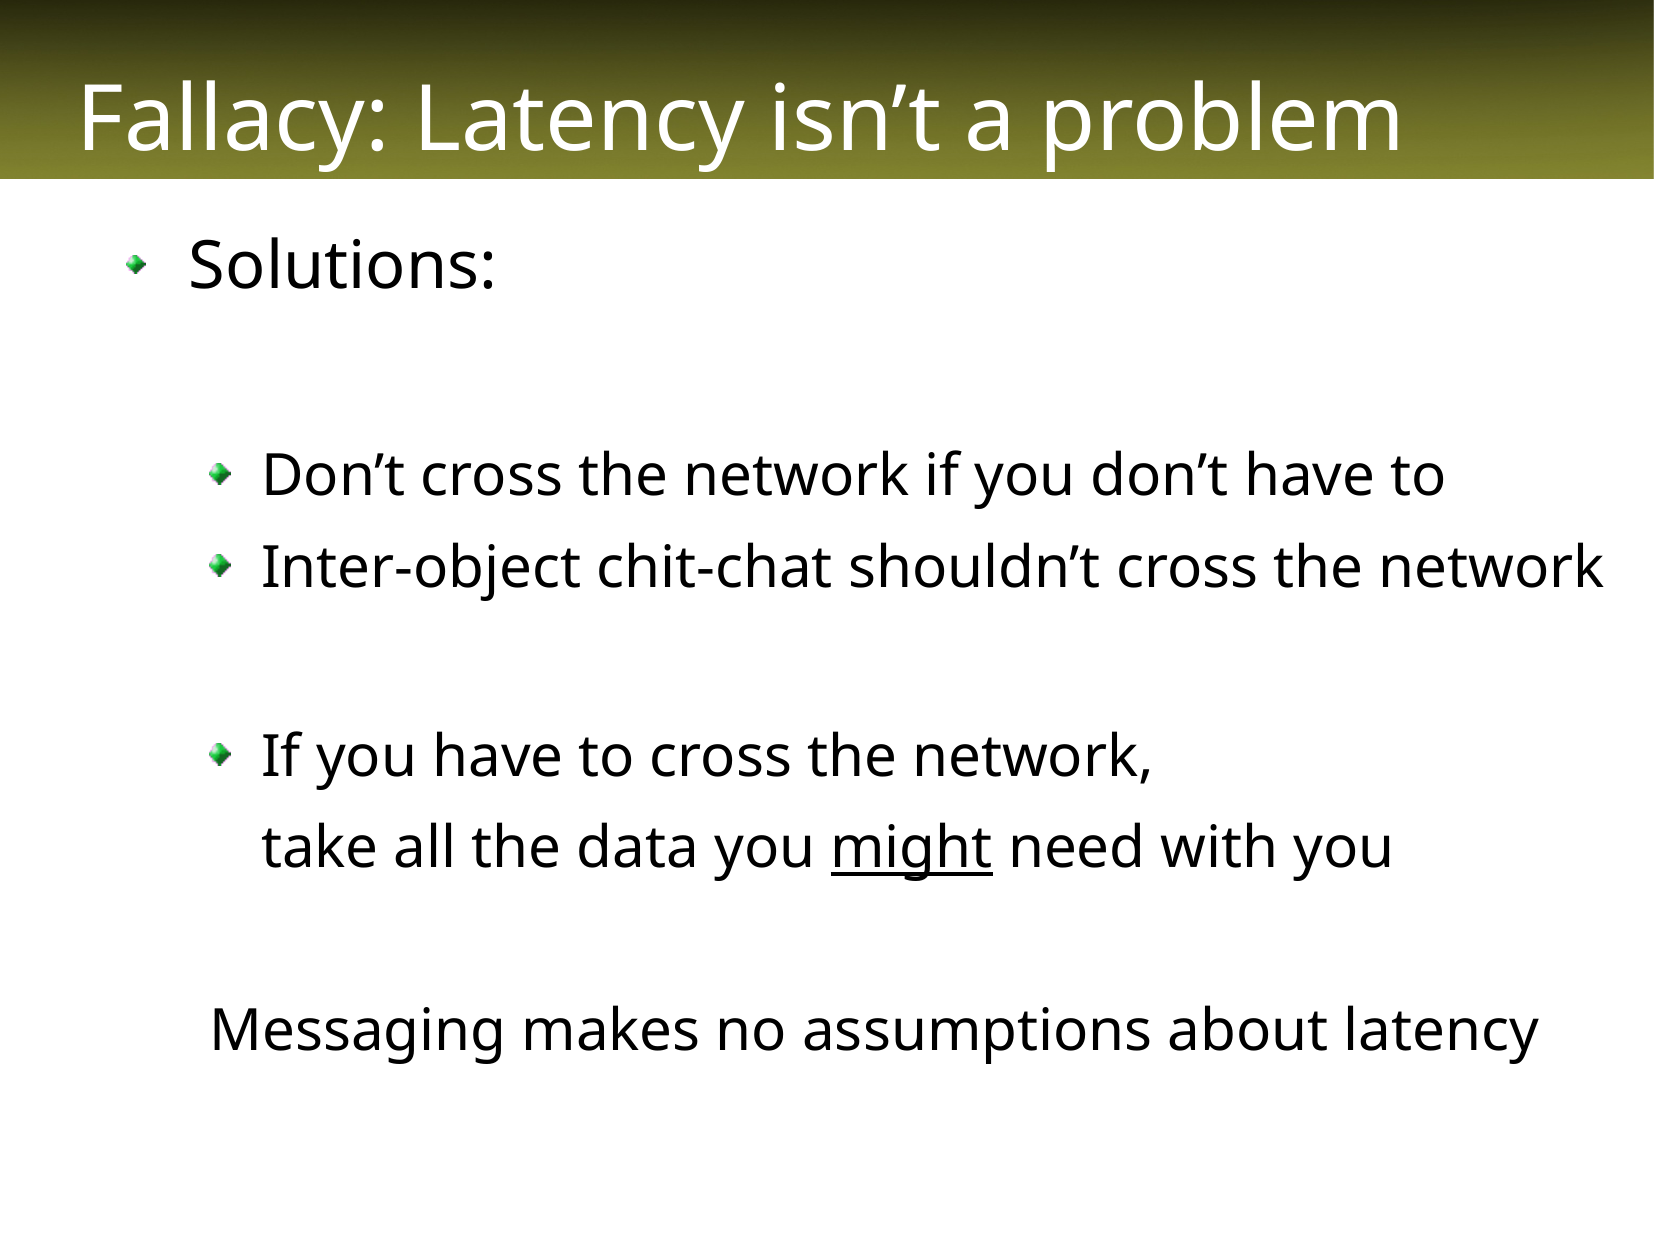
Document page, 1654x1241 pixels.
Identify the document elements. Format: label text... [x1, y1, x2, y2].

picture [126, 255, 146, 274]
picture [0, 0, 1654, 179]
list Solutions: Don’t cross the network if you don’t have to Inter-object chit-chat shouldn’t cross the network If you have to cross the network, take all the data you might need with you Messaging makes no assumptions about latency [126, 226, 1654, 1121]
picture [209, 554, 231, 577]
picture [209, 463, 231, 485]
picture [209, 743, 231, 766]
title Fallacy: Latency isn’t a problem [76, 58, 1654, 178]
